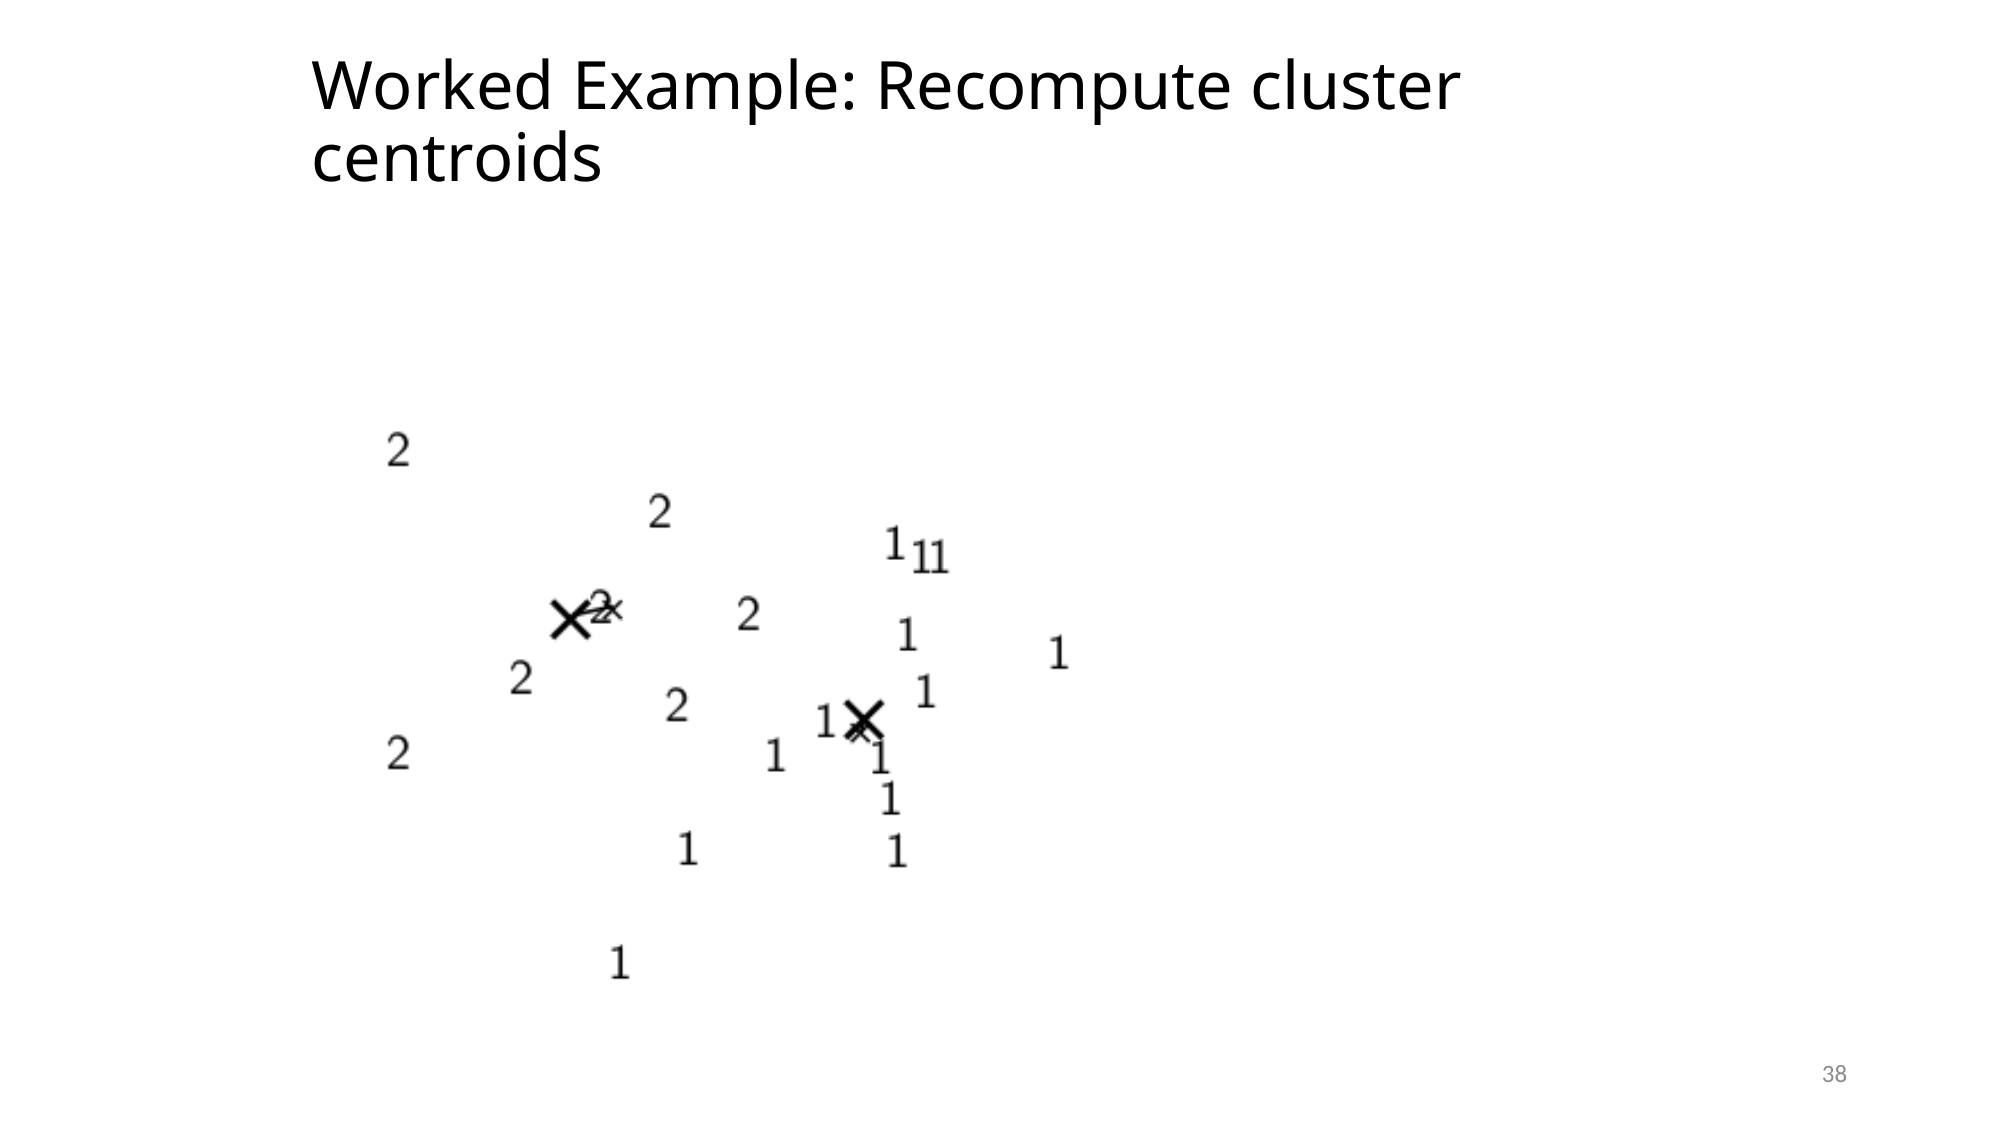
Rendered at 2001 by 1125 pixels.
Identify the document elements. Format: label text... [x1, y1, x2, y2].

picture [331, 421, 1078, 993]
slide_number 38 [1412, 1042, 1863, 1103]
title Worked Example: Recompute cluster centroids [296, 16, 1675, 232]
